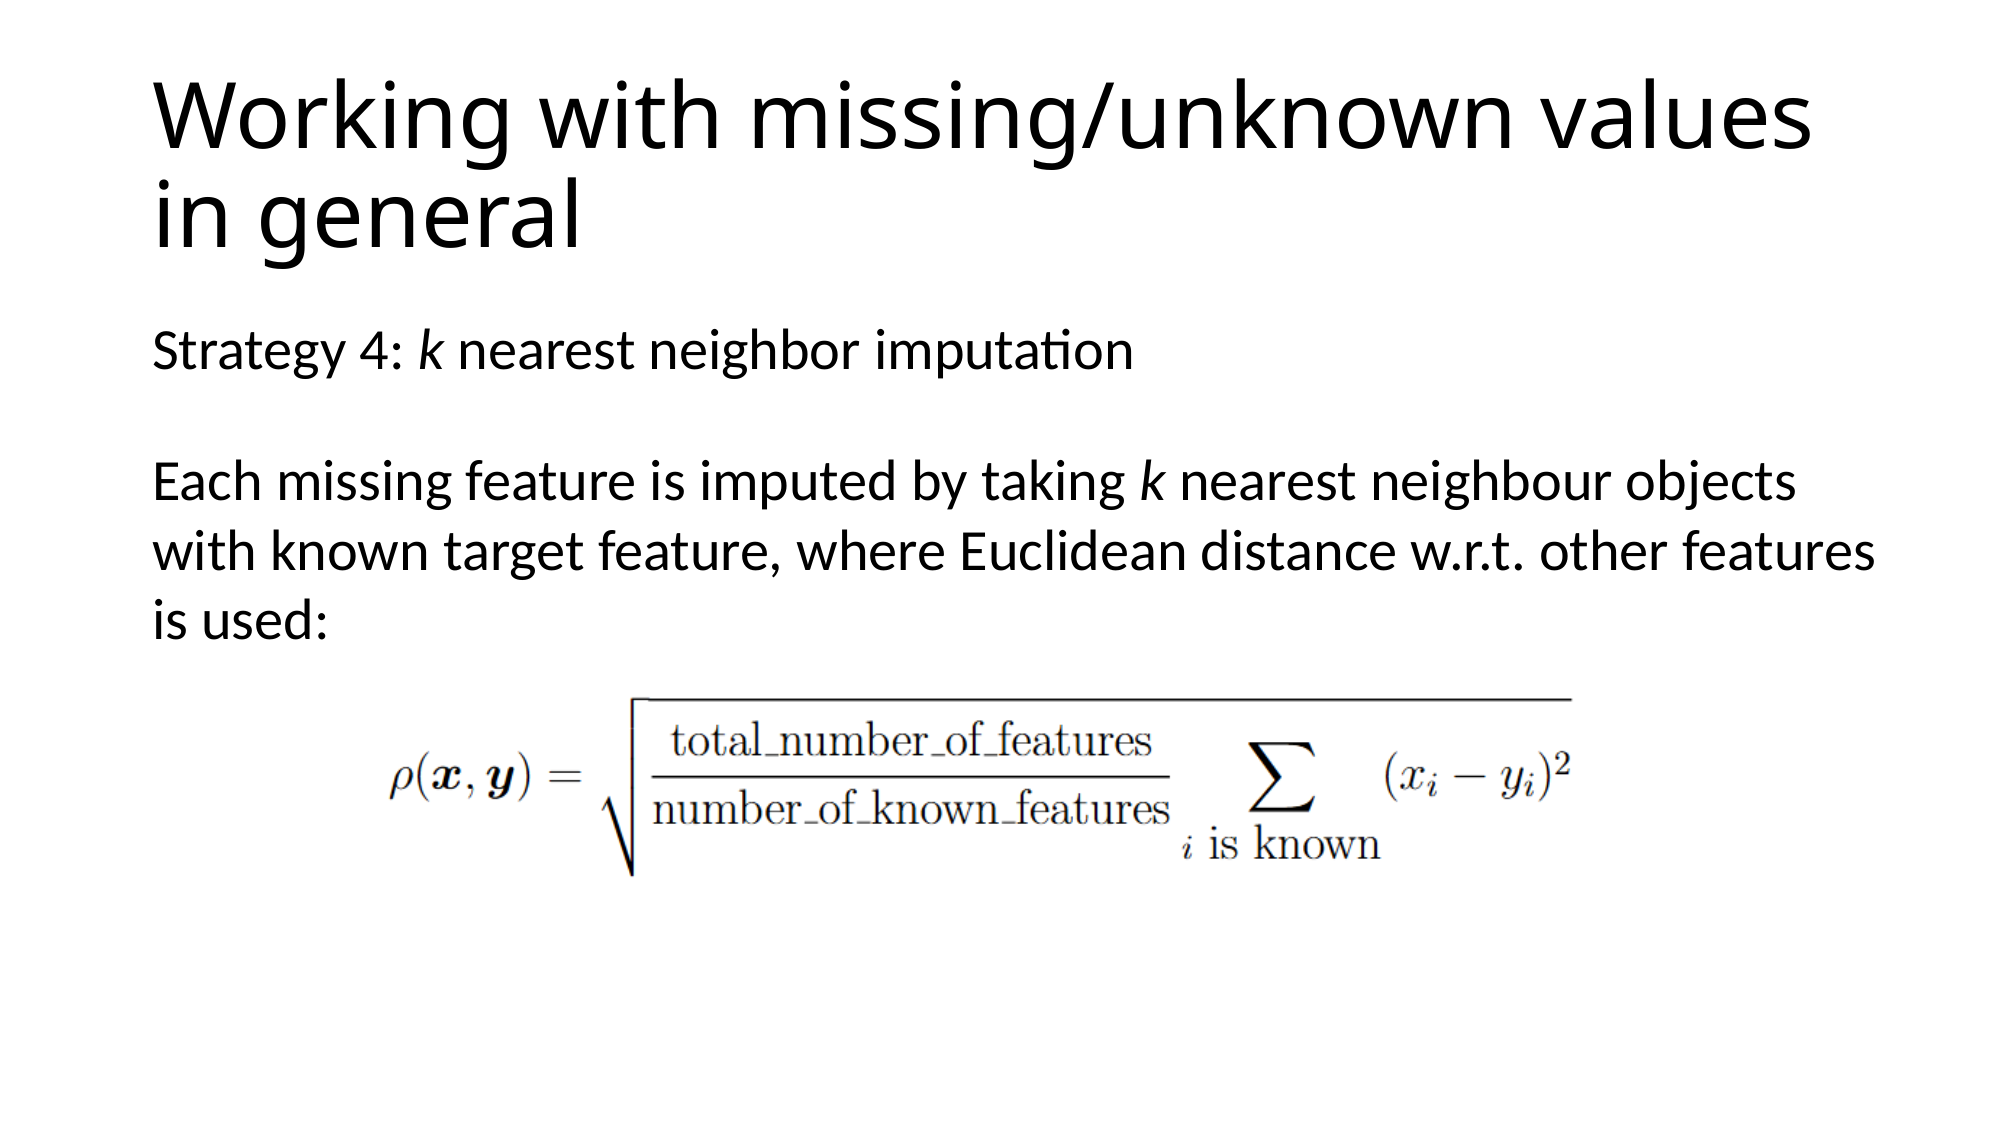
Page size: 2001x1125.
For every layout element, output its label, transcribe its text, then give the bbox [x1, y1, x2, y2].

title Working with missing/unknown values in general [137, 59, 1863, 278]
picture [370, 677, 1589, 888]
text_box Strategy 4: k nearest neighbor imputation [137, 303, 1248, 389]
text_box Each missing feature is imputed by taking k nearest neighbour objects with known target feature, where Euclidean distance w.r.t. other features is used: [137, 434, 1931, 659]
